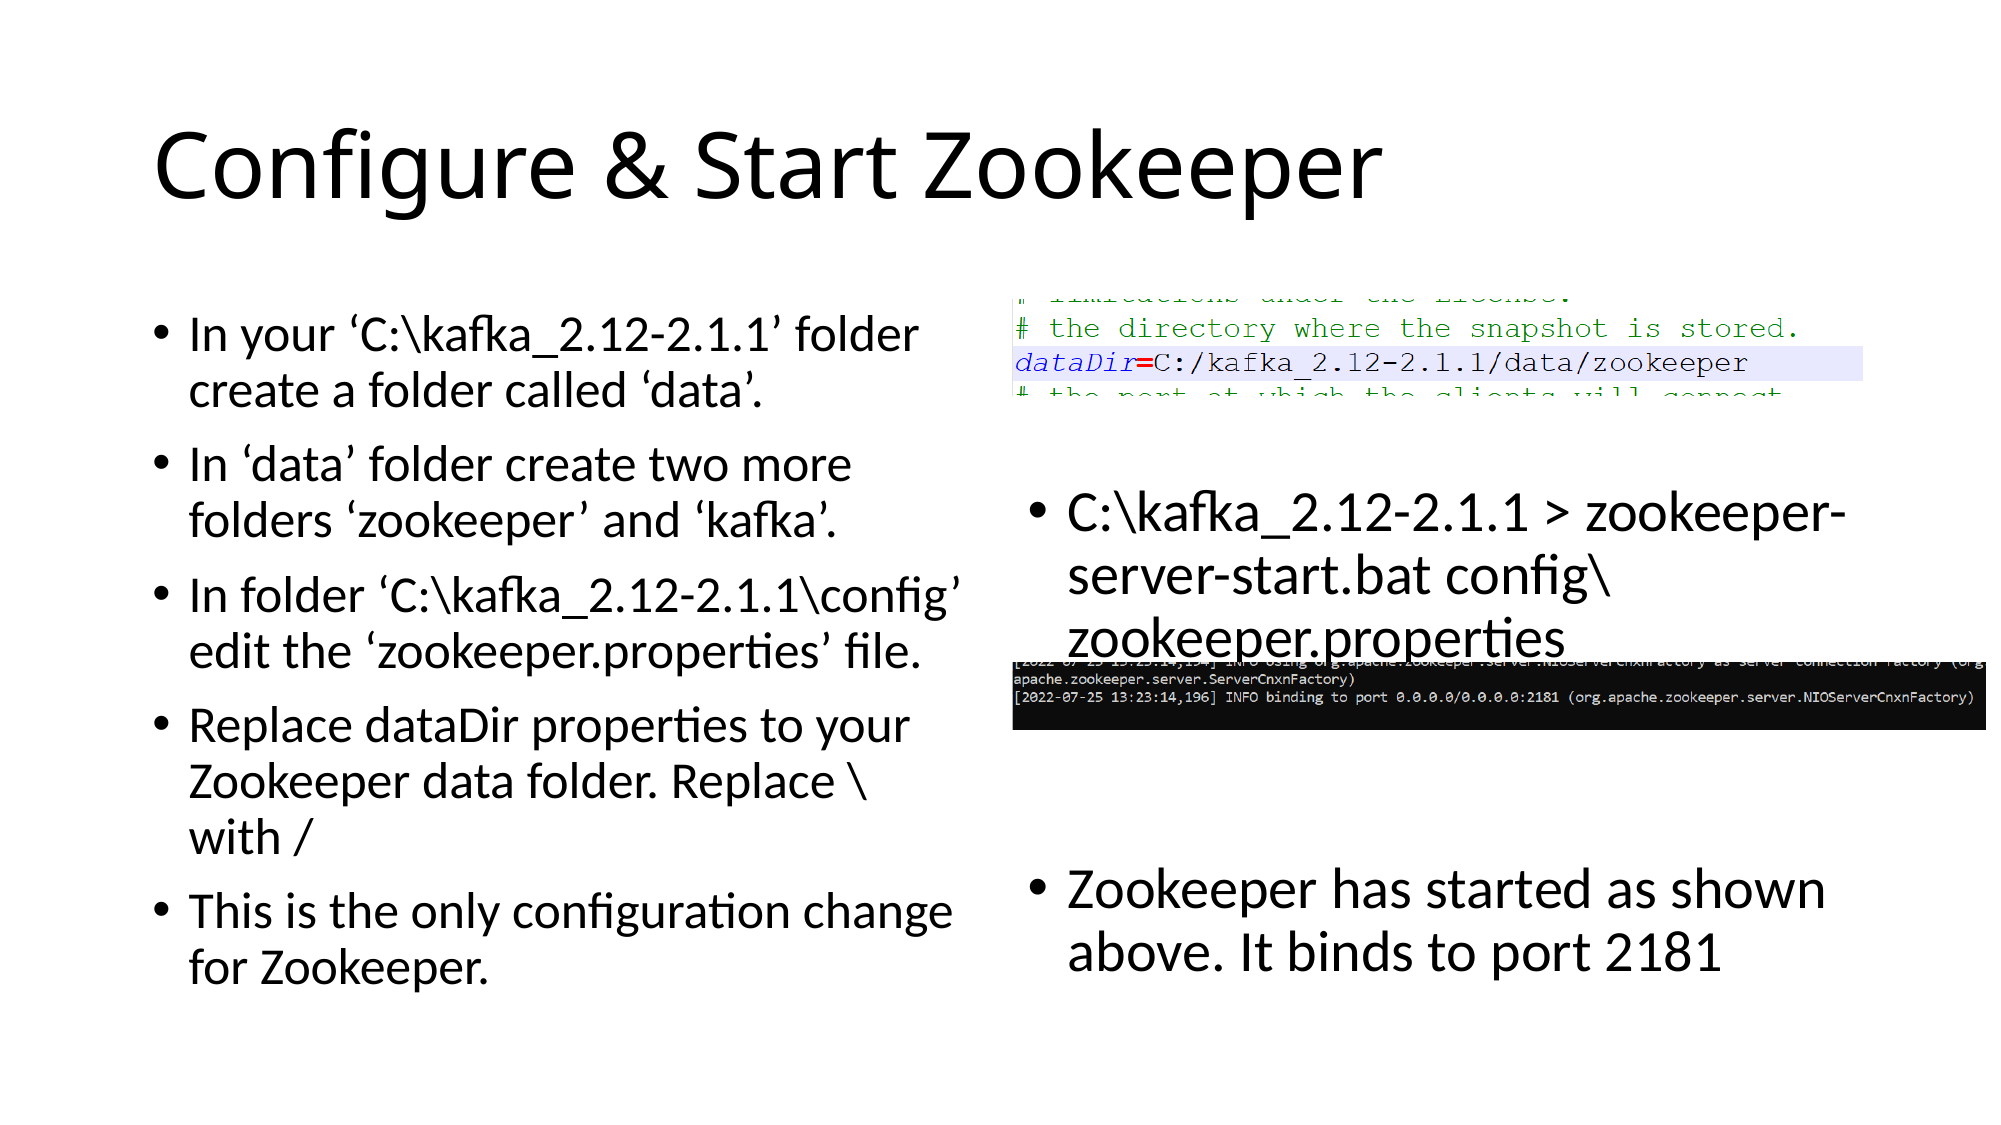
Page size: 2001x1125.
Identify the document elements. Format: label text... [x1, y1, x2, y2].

list C:\kafka_2.12-2.1.1 > zookeeper-server-start.bat config\zookeeper.properties Zookeeper has started as shown above. It binds to port 2181 [1012, 730, 1863, 1014]
list In your ‘C:\kafka_2.12-2.1.1’ folder create a folder called ‘data’. In ‘data’ folder create two more folders ‘zookeeper’ and ‘kafka’. In folder ‘C:\kafka_2.12-2.1.1\config’ edit the ‘zookeeper.properties’ file. Replace dataDir properties to your Zookeeper data folder. Replace \ with / This is the only configuration change for Zookeeper. [137, 299, 988, 1014]
title Configure & Start Zookeeper [137, 59, 1863, 278]
picture [1012, 662, 1986, 730]
list C:\kafka_2.12-2.1.1 > zookeeper-server-start.bat config\zookeeper.properties Zookeeper has started as shown above. It binds to port 2181 [1012, 396, 1863, 662]
picture [1012, 299, 1863, 396]
